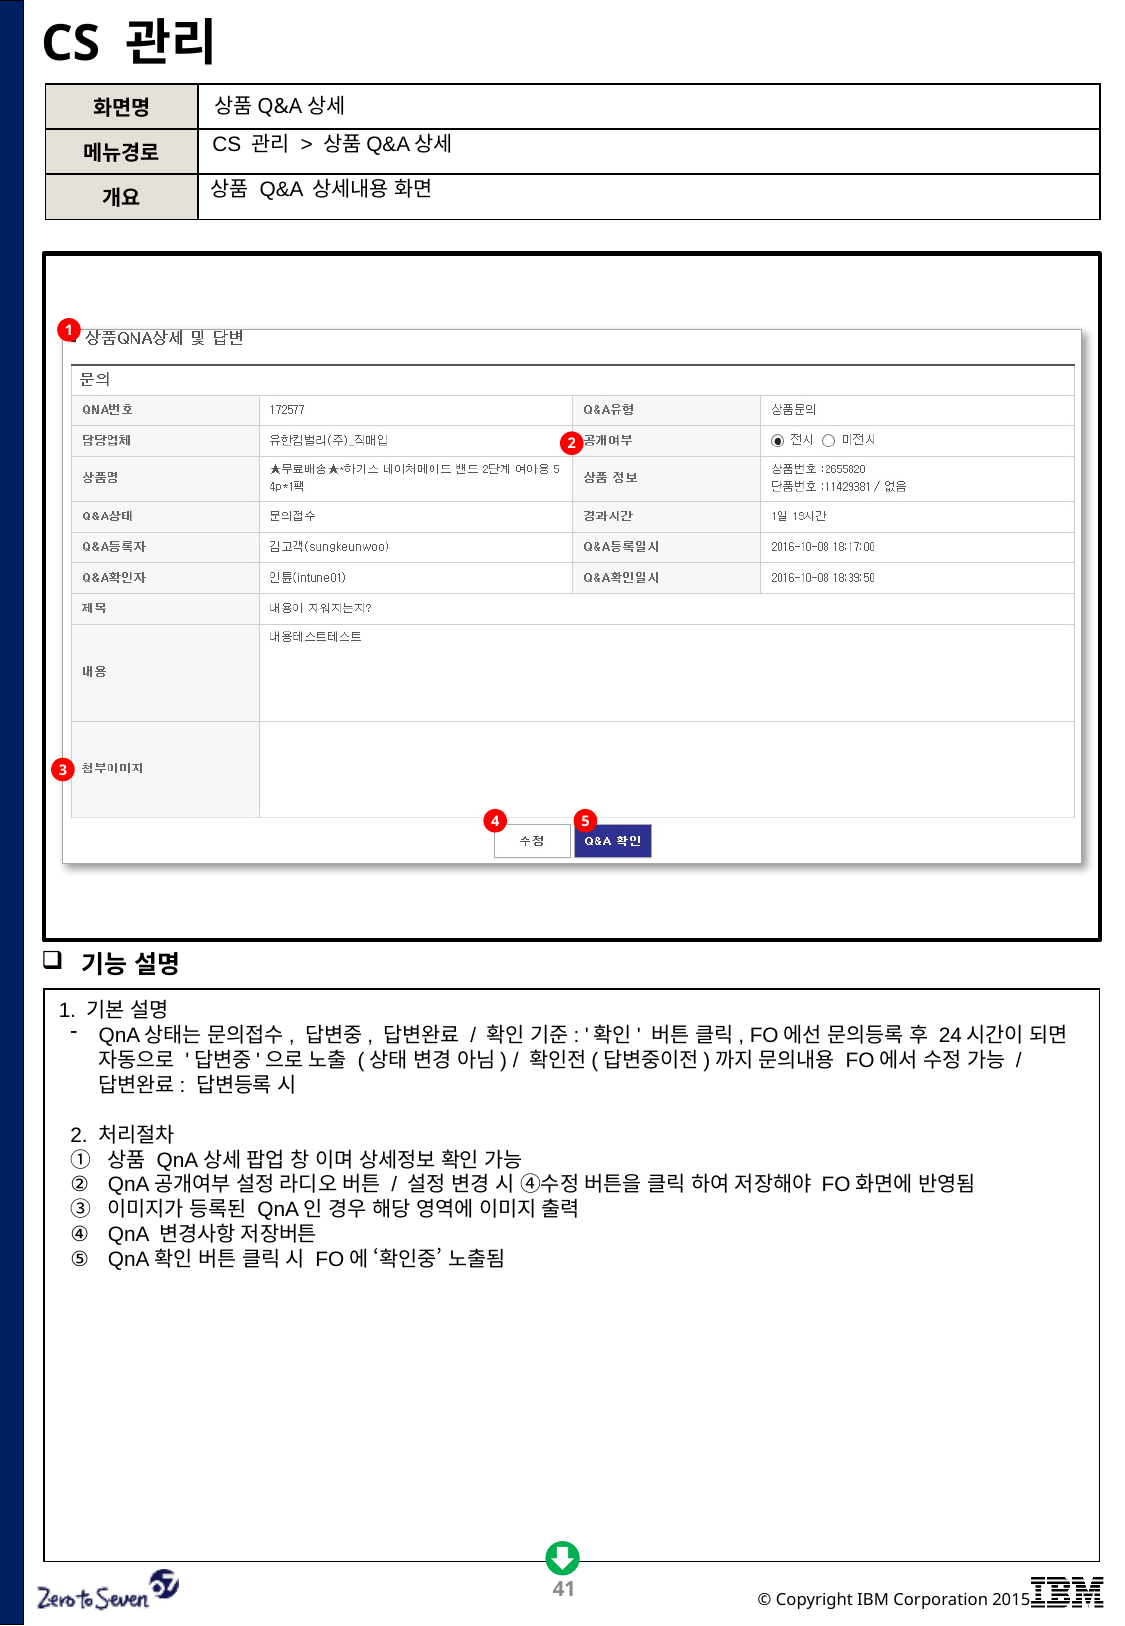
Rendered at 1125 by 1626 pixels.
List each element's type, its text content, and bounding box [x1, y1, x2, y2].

text_box 1. 기본 설명 QnA상태는 문의접수, 답변중, 답변완료 / 확인 기준: '확인' 버튼 클릭, FO에선 문의등록 후 24시간이 되면 자동으로 '답변중'으로 노출 (상태 변경 아님) / 확인전(답변중이전)까지 문의내용 FO에서 수정 가능 / 답변완료: 답변등록 시 2. 처리절차 상품 QnA상세 팝업 창 이며 상세정보 확인 가능 QnA공개여부 설정 라디오 버튼 / 설정 변경 시 ④수정 버튼을 클릭 하여 저장해야 FO화면에 반영됨 이미지가 등록된 QnA인 경우 해당 영역에 이미지 출력 QnA 변경사항 저장버튼 QnA확인 버튼 클릭 시 FO에 ‘확인중’ 노출됨 [43, 988, 1100, 1562]
title CS 관리 [26, 1, 1094, 79]
text_box 기능 설명 [26, 941, 1107, 987]
text_box [42, 251, 1102, 941]
picture [33, 1569, 179, 1612]
text_box 상품 Q&A 상세내용 화면 [196, 167, 932, 208]
text_box 1 [55, 315, 83, 337]
text_box 3 [49, 756, 57, 782]
text_box CS 관리 > 상품Q&A상세 [197, 123, 934, 164]
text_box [544, 1540, 580, 1576]
picture [62, 329, 1082, 865]
picture [1031, 1577, 1104, 1608]
text_box 상품Q&A상세 [199, 85, 508, 123]
